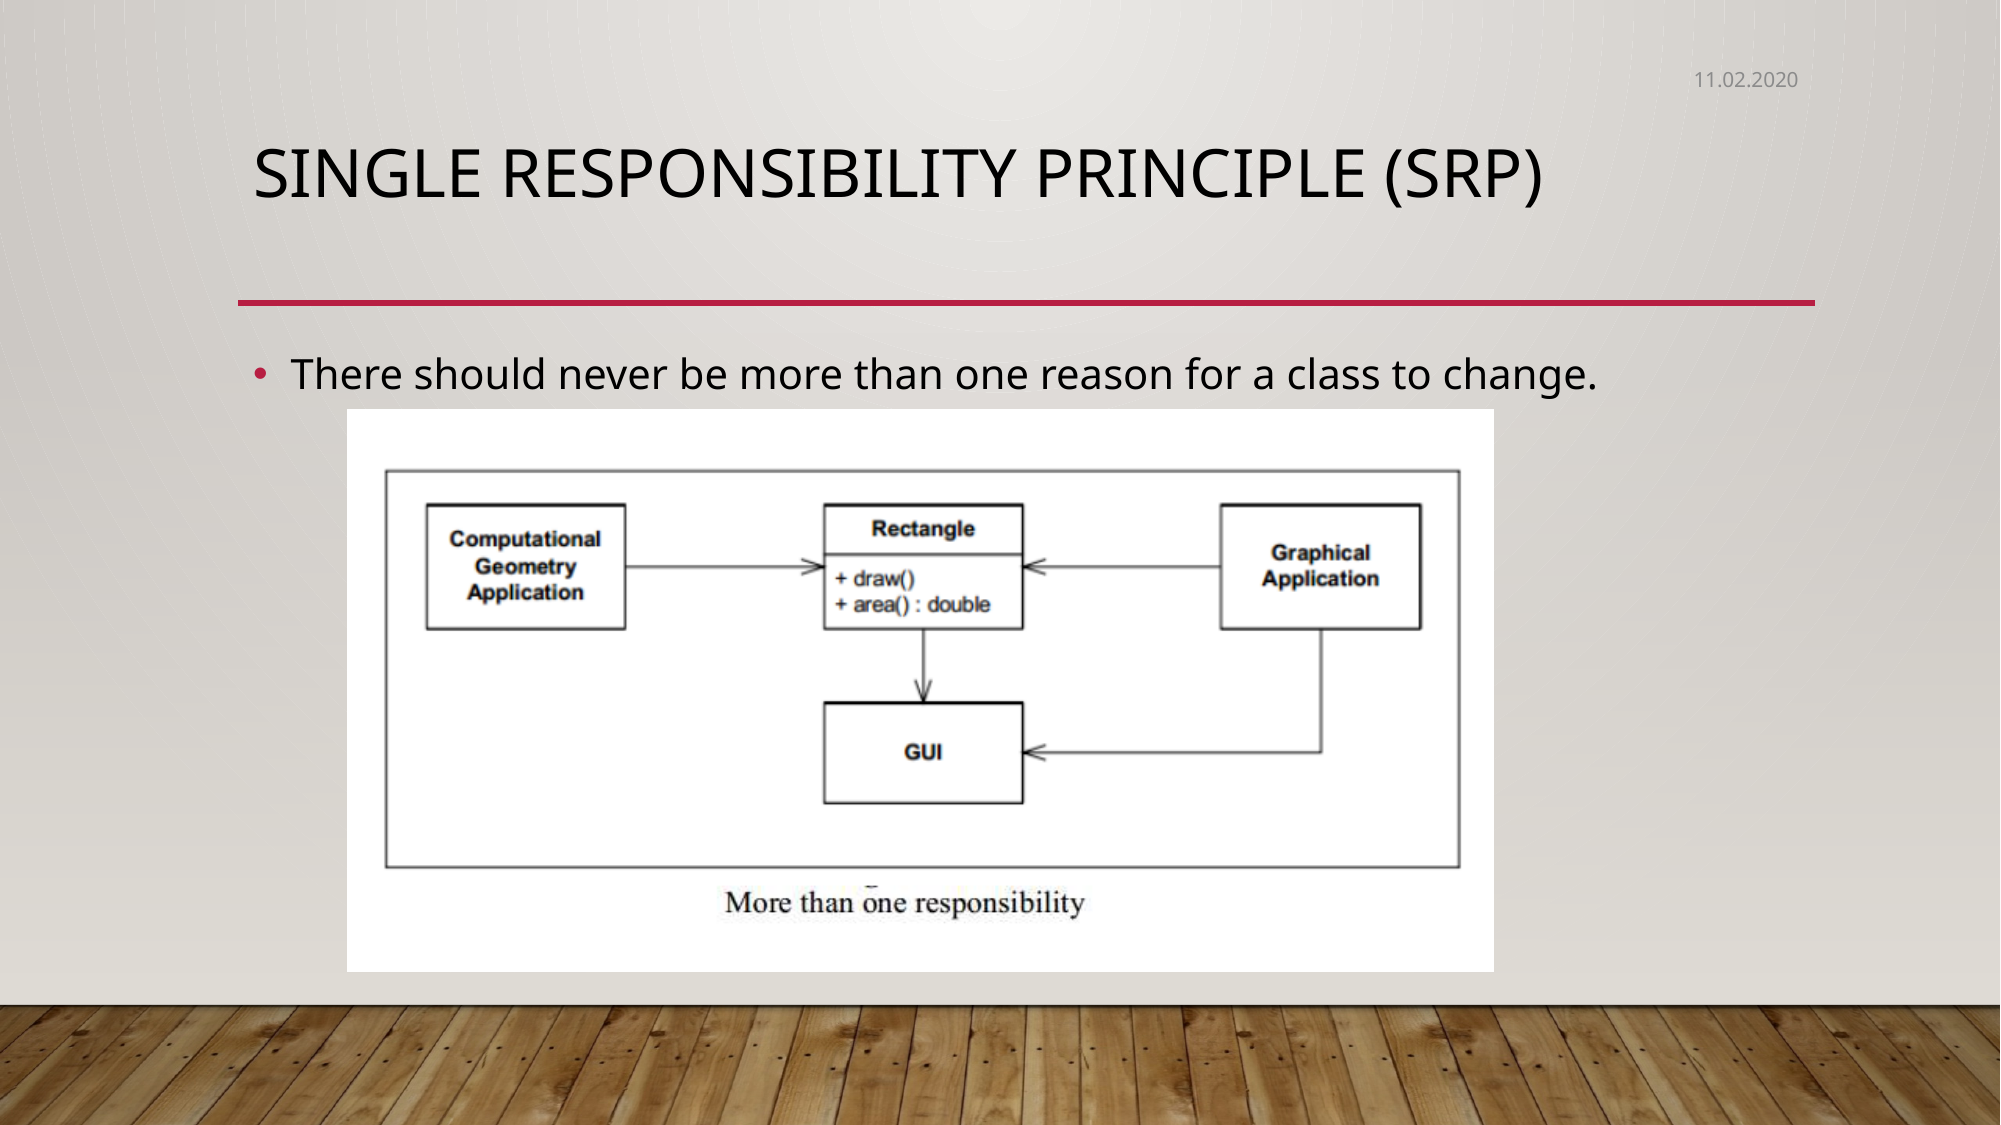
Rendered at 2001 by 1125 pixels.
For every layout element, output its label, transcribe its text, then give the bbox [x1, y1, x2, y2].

list There should never be more than one reason for a class to change. [238, 330, 1814, 897]
picture [346, 408, 1495, 972]
title Single Responsibility Principle (SRP) [238, 131, 1814, 305]
picture [0, 1005, 2000, 1125]
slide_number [1239, 54, 1814, 105]
